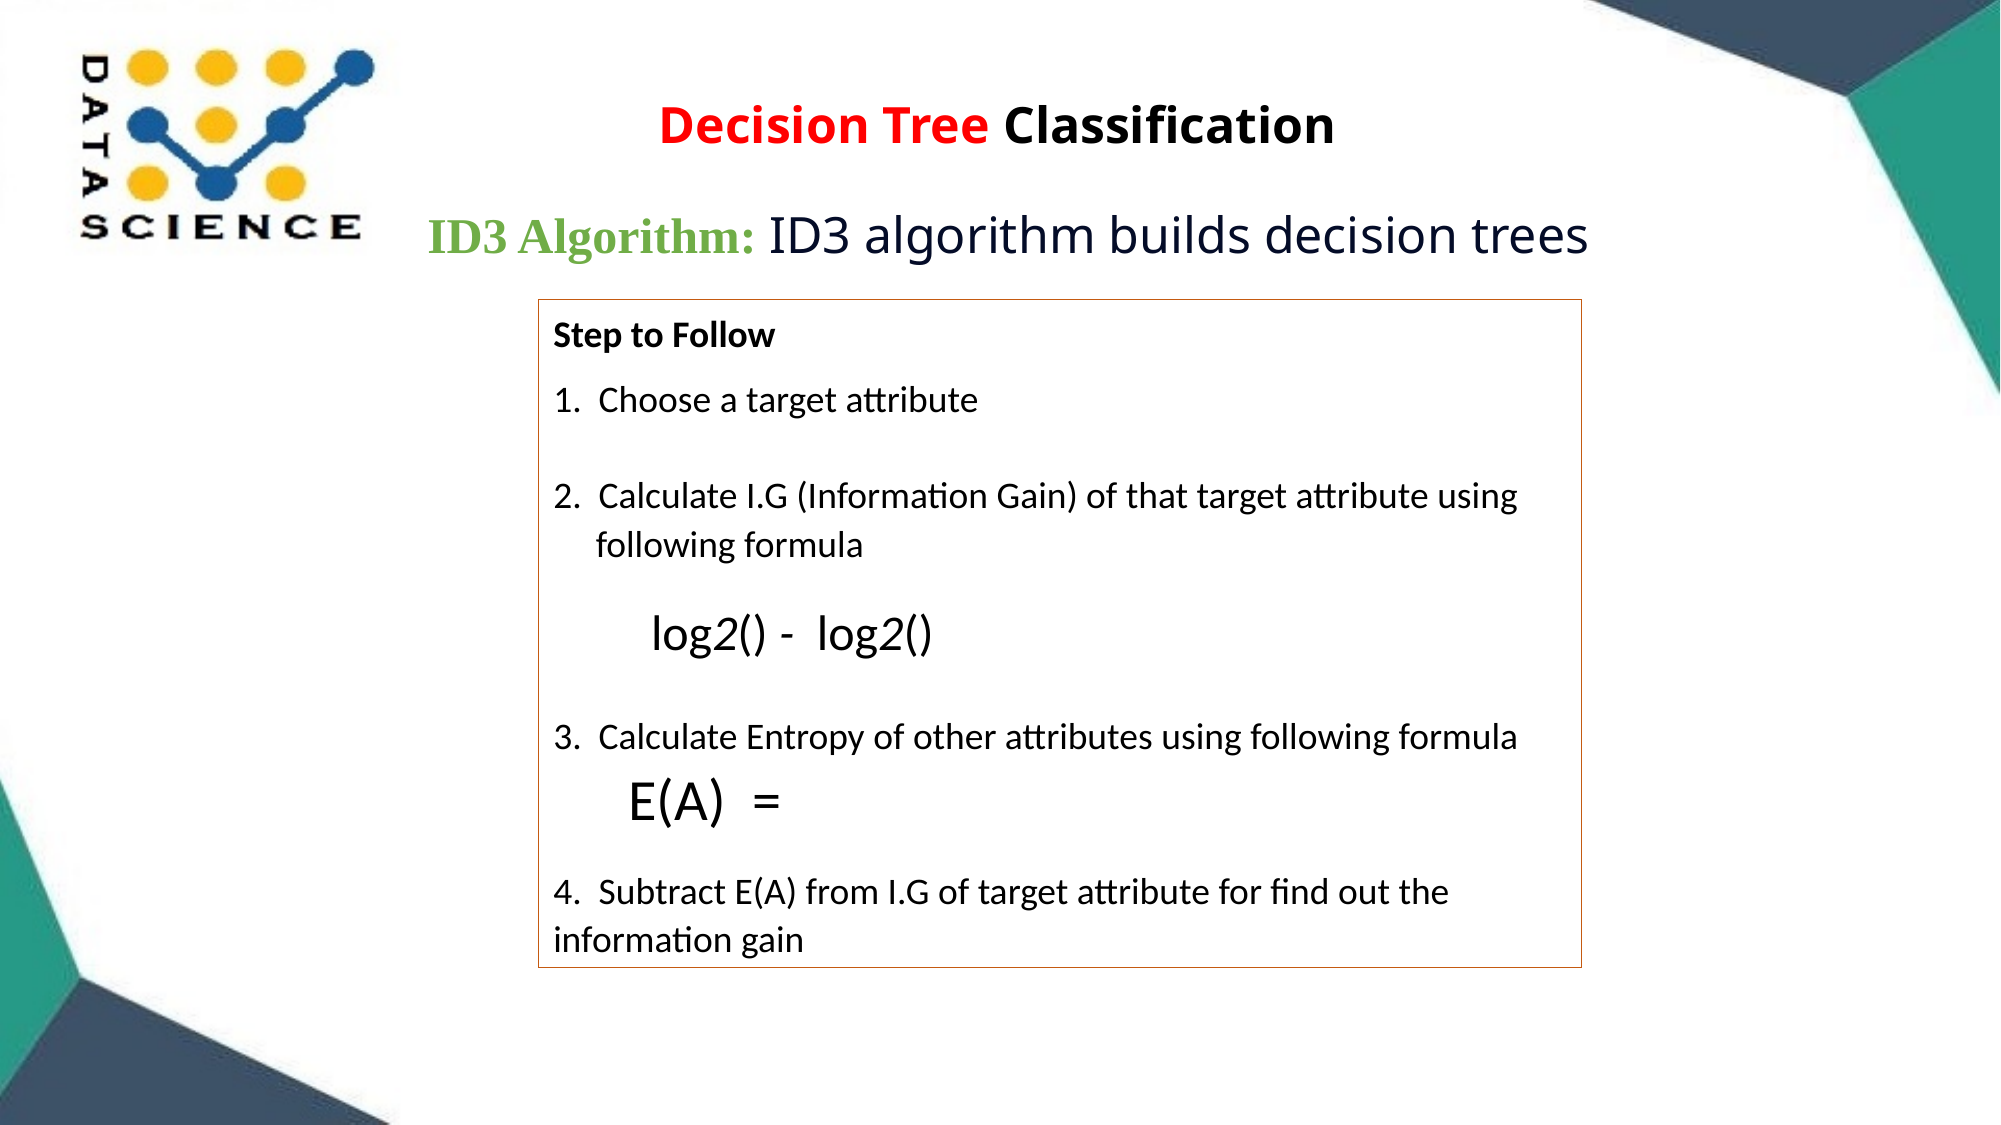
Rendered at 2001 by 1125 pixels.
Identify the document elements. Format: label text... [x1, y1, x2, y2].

picture [0, 0, 2001, 1125]
text_box ID3 Algorithm: ID3 algorithm builds decision trees [412, 192, 1768, 272]
text_box Decision Tree Classification [509, 77, 1487, 162]
